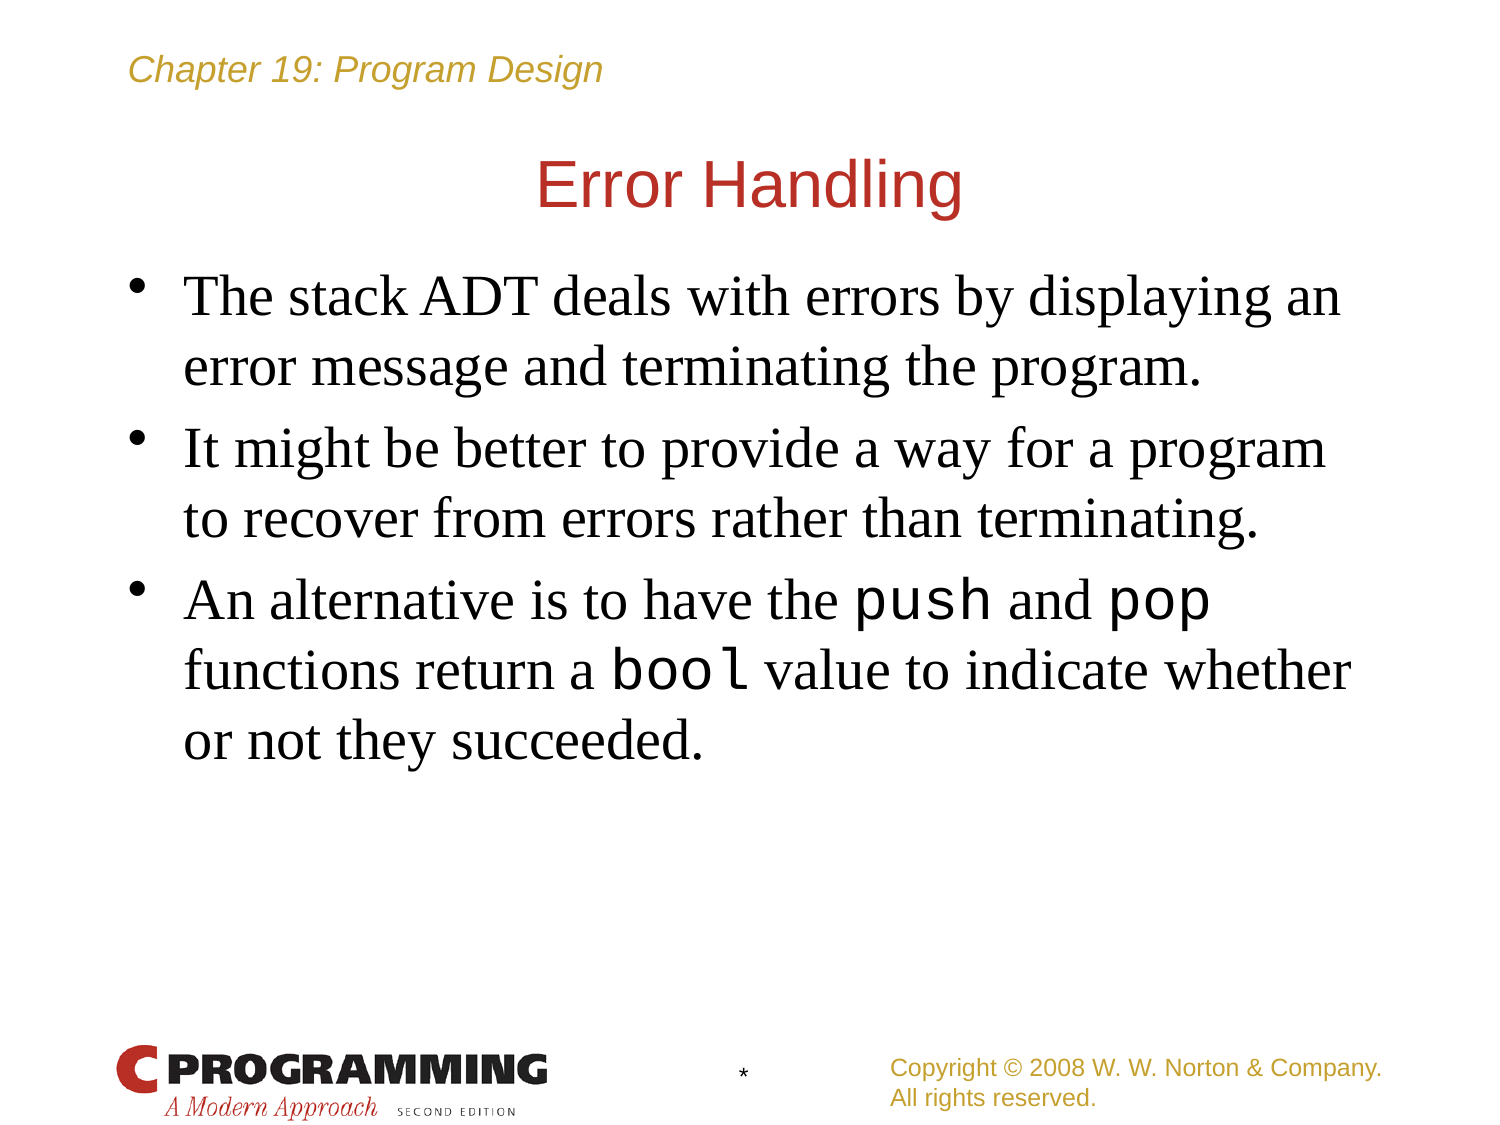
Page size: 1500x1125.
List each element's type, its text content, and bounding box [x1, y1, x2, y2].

picture [112, 1041, 550, 1123]
list The stack ADT deals with errors by displaying an error message and terminating the program. It might be better to provide a way for a program to recover from errors rather than terminating. An alternative is to have the push and pop functions return a bool value to indicate whether or not they succeeded. [112, 249, 1388, 1038]
title Error Handling [112, 125, 1388, 238]
text_box * [687, 1050, 800, 1100]
text_box Copyright © 2008 W. W. Norton & Company. All rights reserved. [874, 1043, 1388, 1119]
